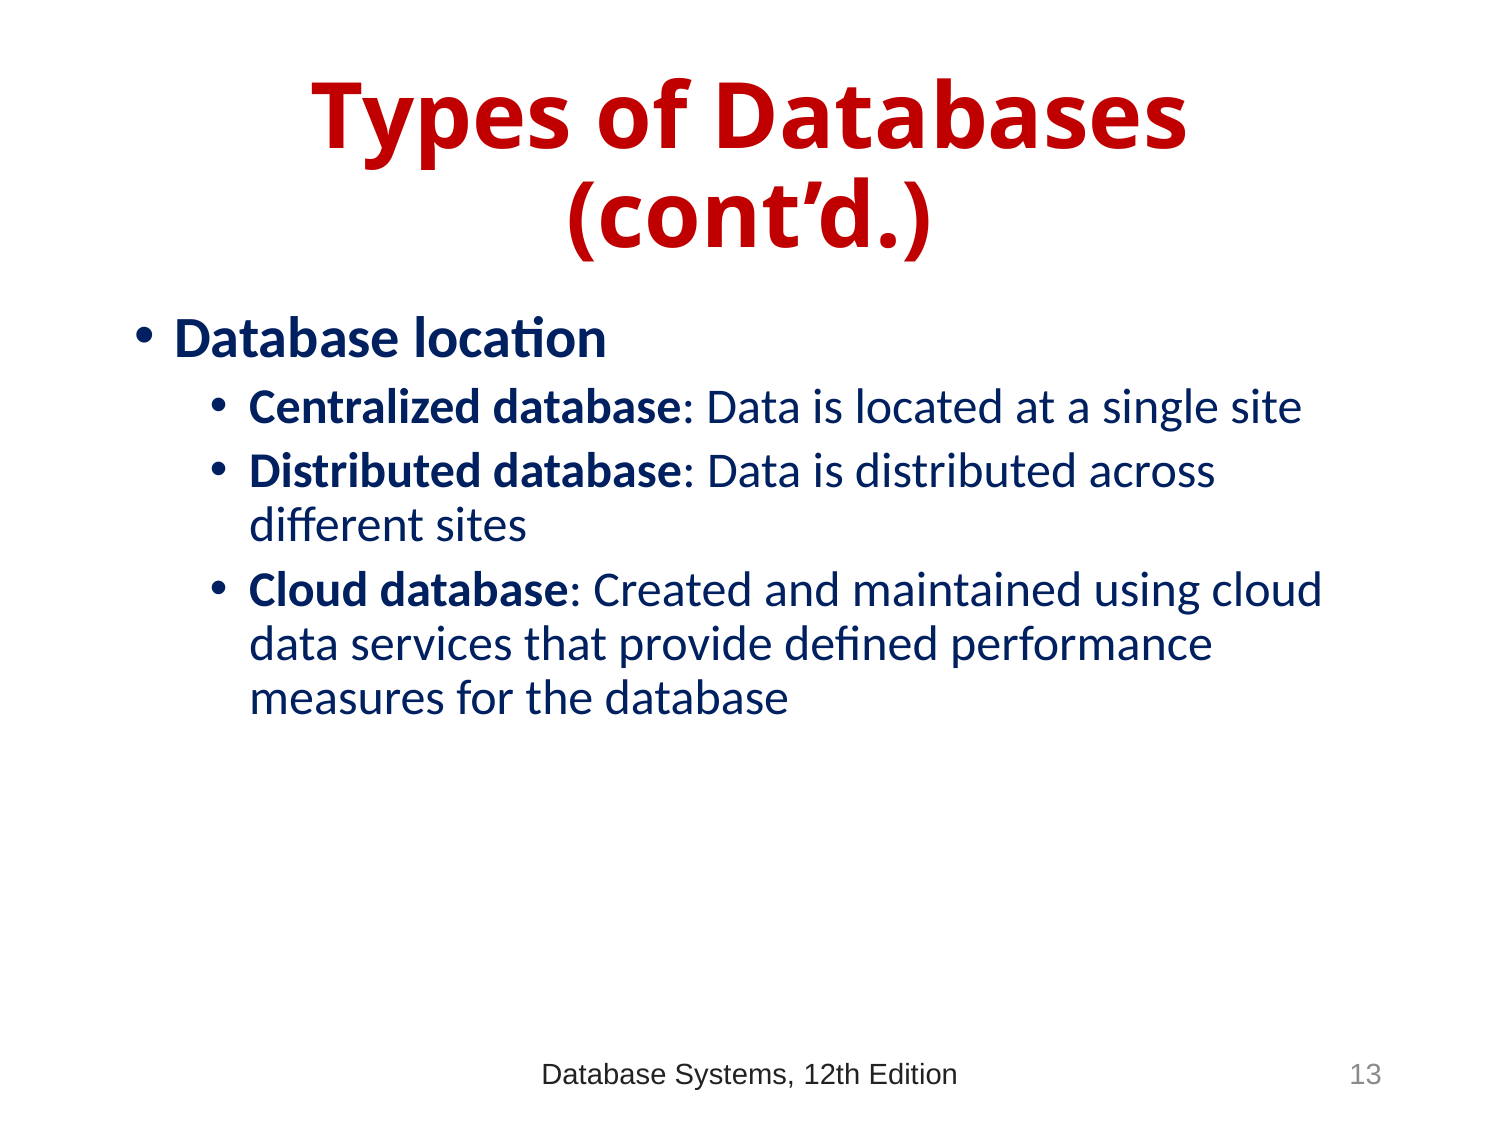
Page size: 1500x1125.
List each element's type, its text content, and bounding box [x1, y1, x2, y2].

title Types of Databases (cont’d.) [103, 59, 1397, 278]
slide_number 13 [1059, 1042, 1397, 1103]
list Database location Centralized database: Data is located at a single site Distributed database: Data is distributed across different sites Cloud database: Created and maintained using cloud data services that provide defined performance measures for the database [103, 299, 1397, 1014]
footer Database Systems, 12th Edition [496, 1042, 1004, 1103]
